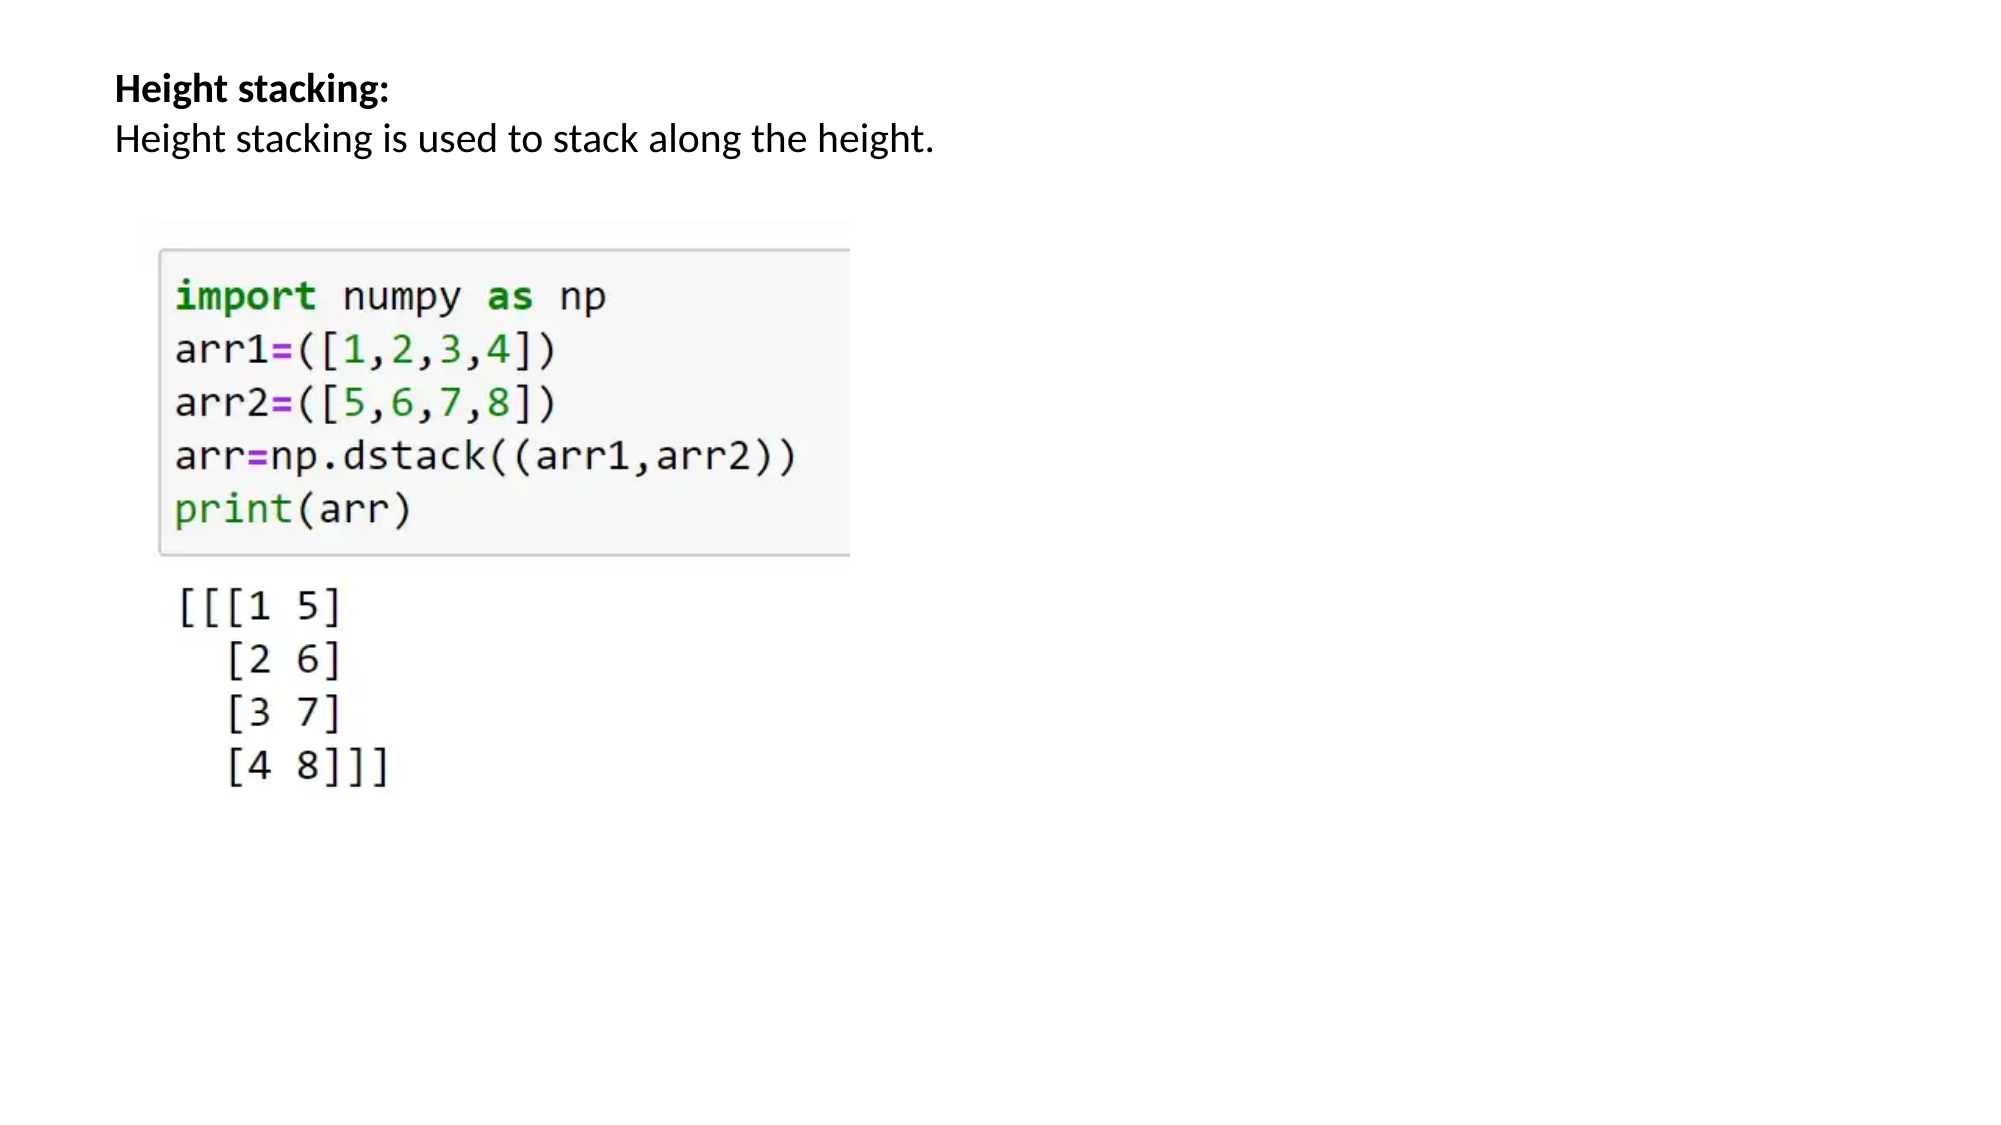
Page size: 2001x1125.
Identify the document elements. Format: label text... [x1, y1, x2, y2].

picture [135, 220, 850, 810]
text_box Height stacking: Height stacking is used to stack along the height. [99, 53, 1100, 219]
